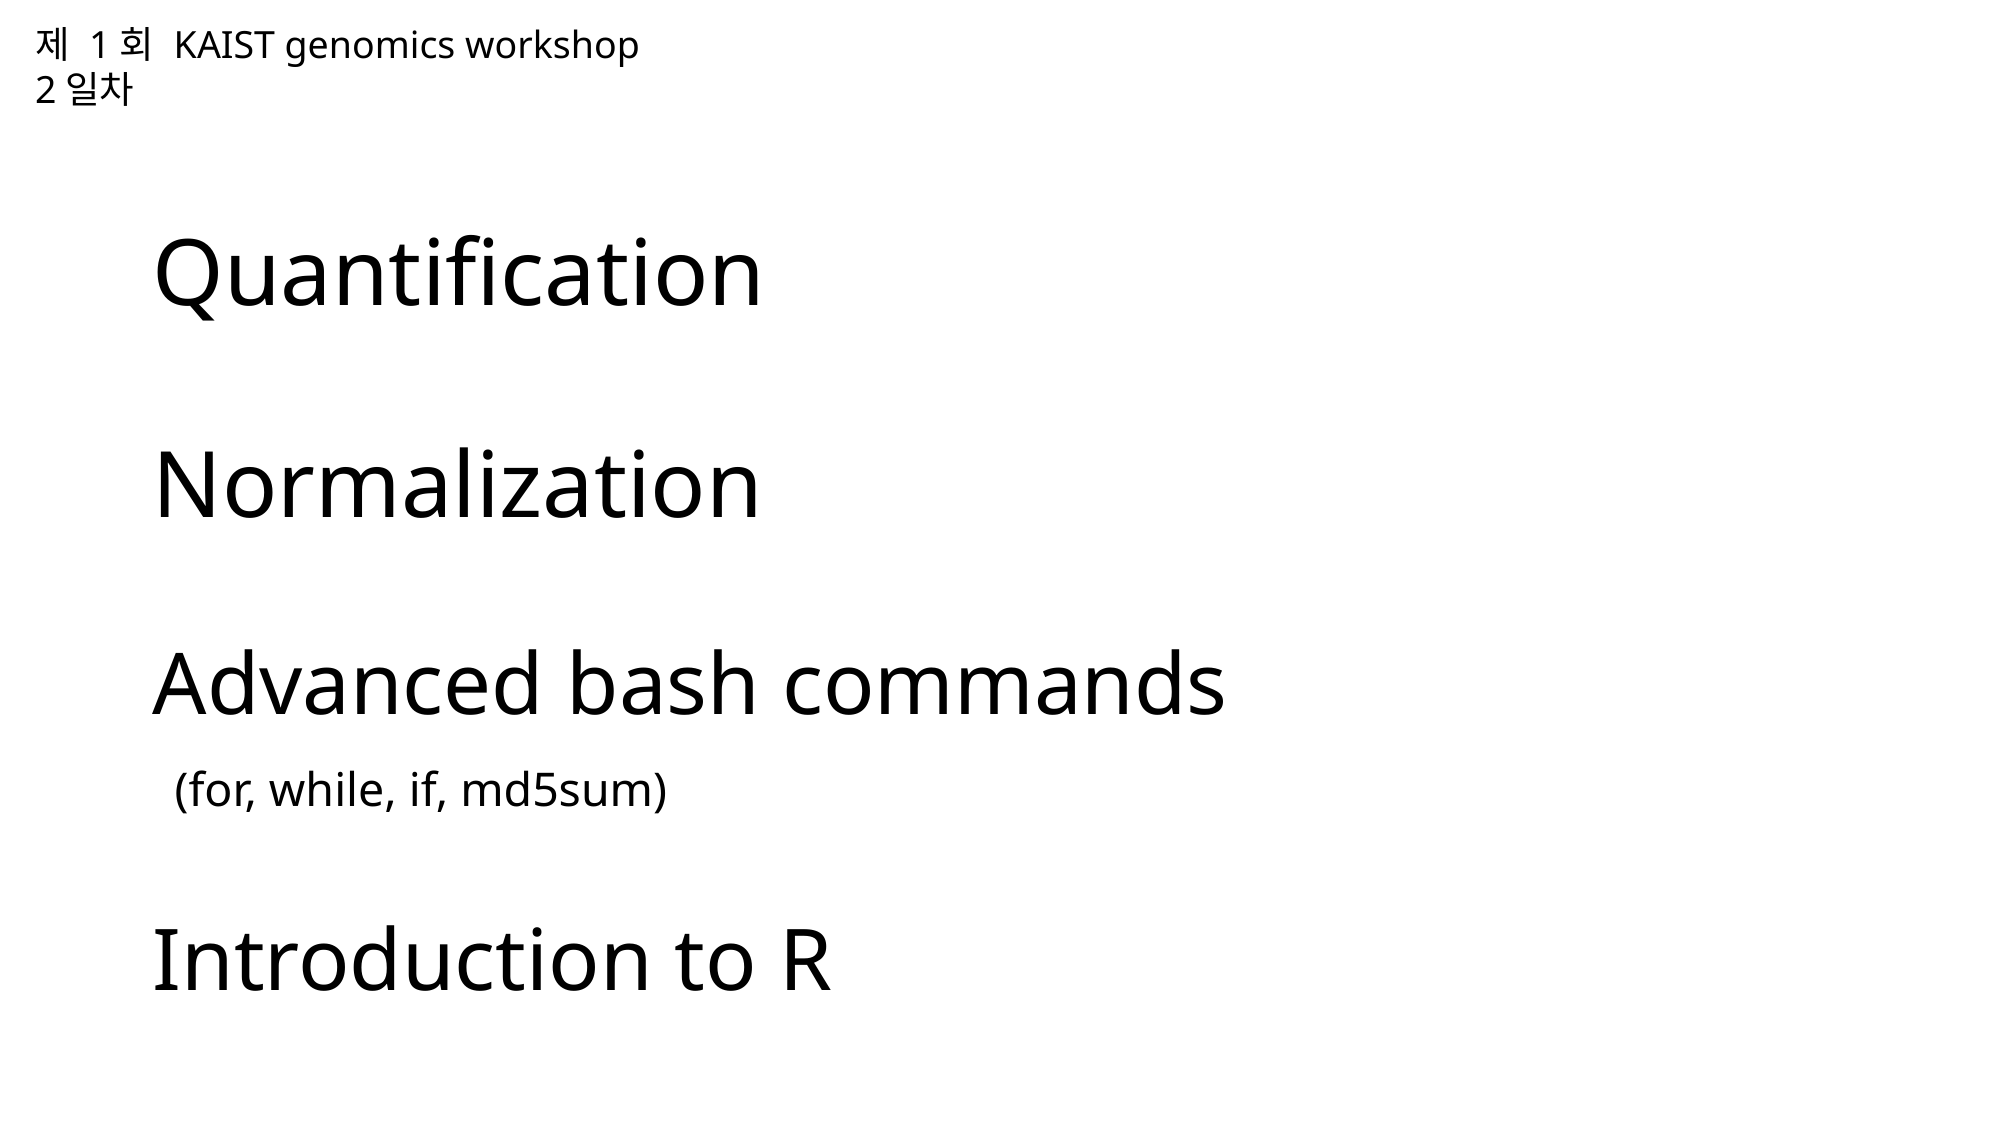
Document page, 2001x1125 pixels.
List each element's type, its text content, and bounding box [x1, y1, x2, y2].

text_box 제 1회 KAIST genomics workshop 2일차 [20, 14, 655, 119]
text_box Advanced bash commands (for, while, if, md5sum) Introduction to R [137, 632, 1863, 1017]
text_box Normalization [137, 379, 1863, 597]
title Quantification [137, 167, 1863, 379]
